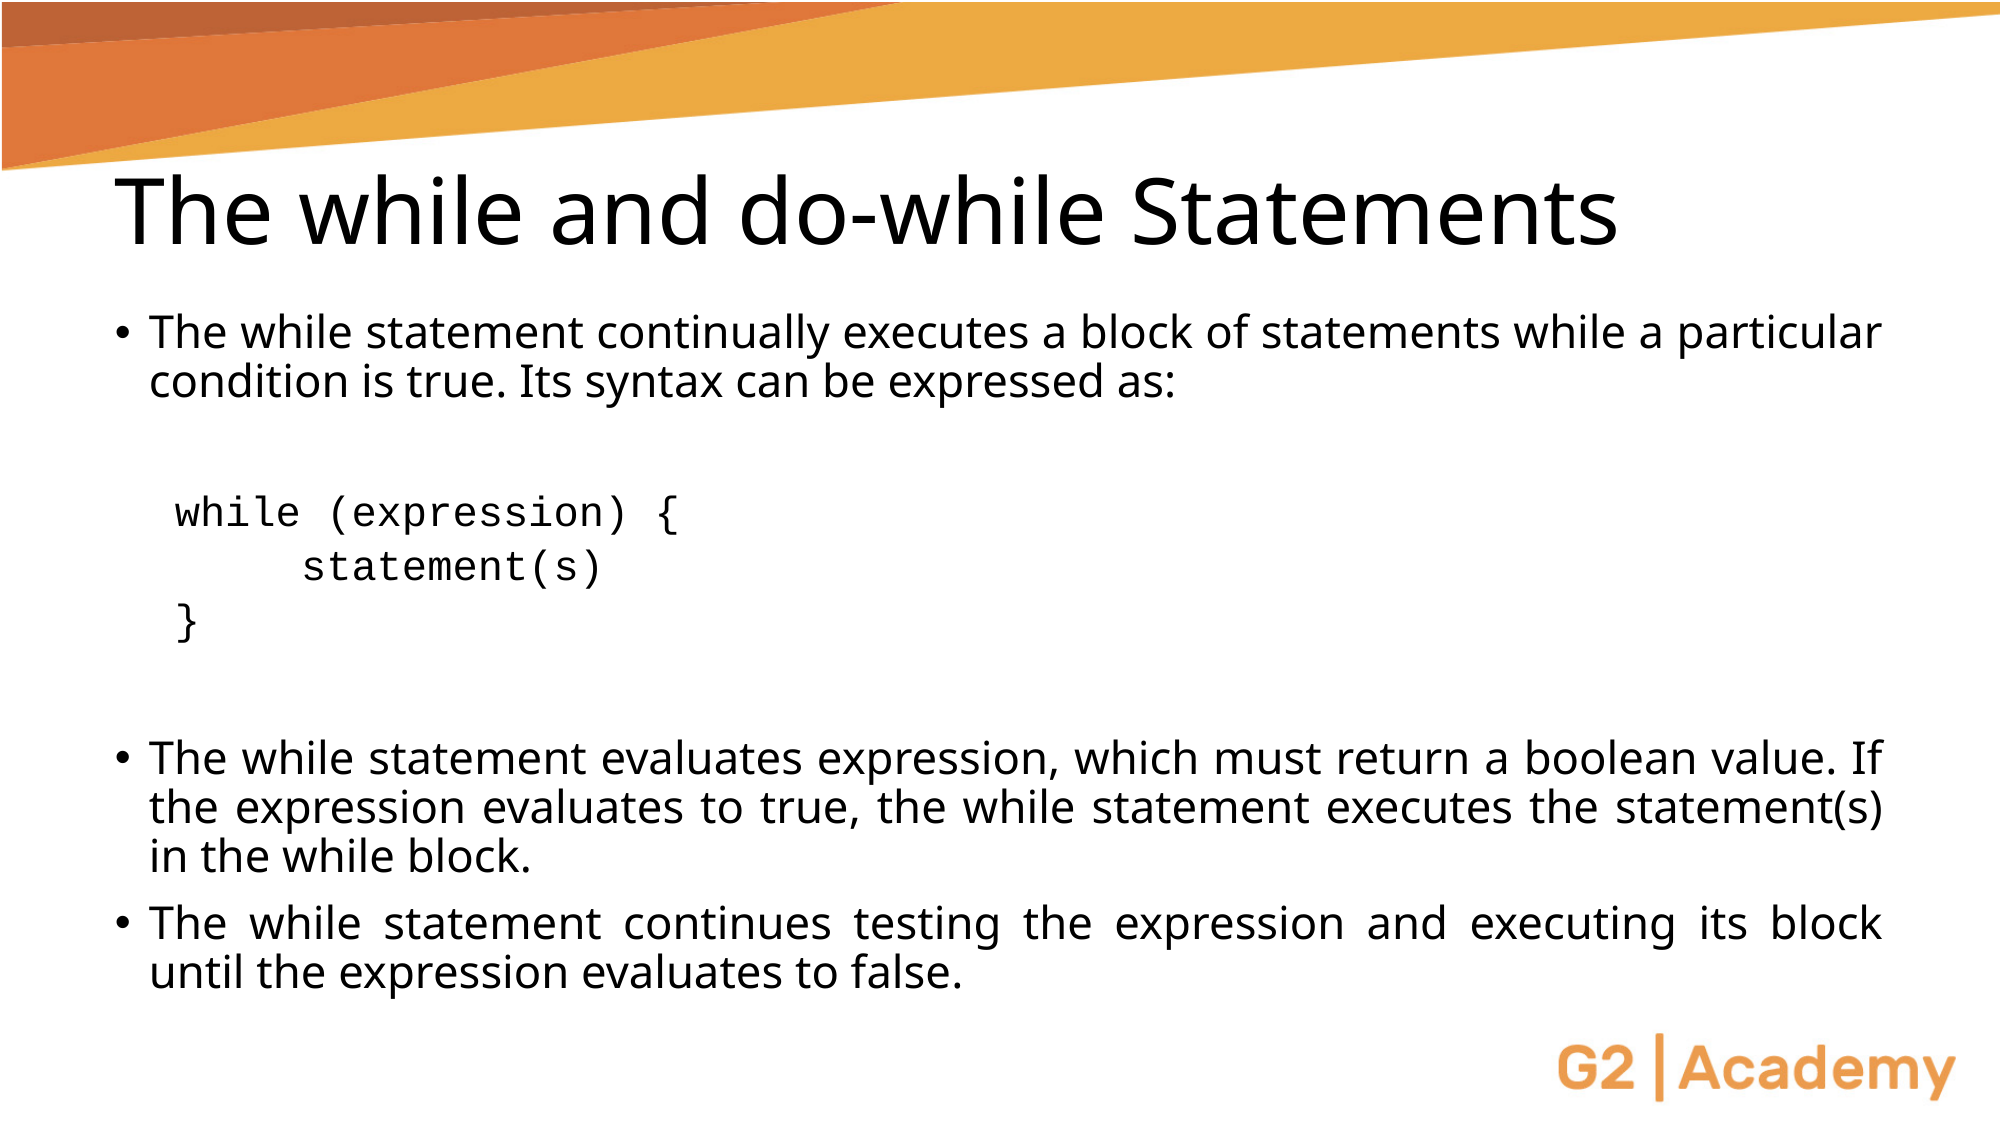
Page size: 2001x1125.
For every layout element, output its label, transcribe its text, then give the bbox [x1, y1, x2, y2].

title The while and do-while Statements [99, 127, 1900, 302]
list The while statement continually executes a block of statements while a particular condition is true. Its syntax can be expressed as: while (expression) { statement(s) } The while statement evaluates expression, which must return a boolean value. If the expression evaluates to true, the while statement executes the statement(s) in the while block. The while statement continues testing the expression and executing its block until the expression evaluates to false. [99, 302, 1900, 1012]
picture [1, 2, 2000, 1125]
